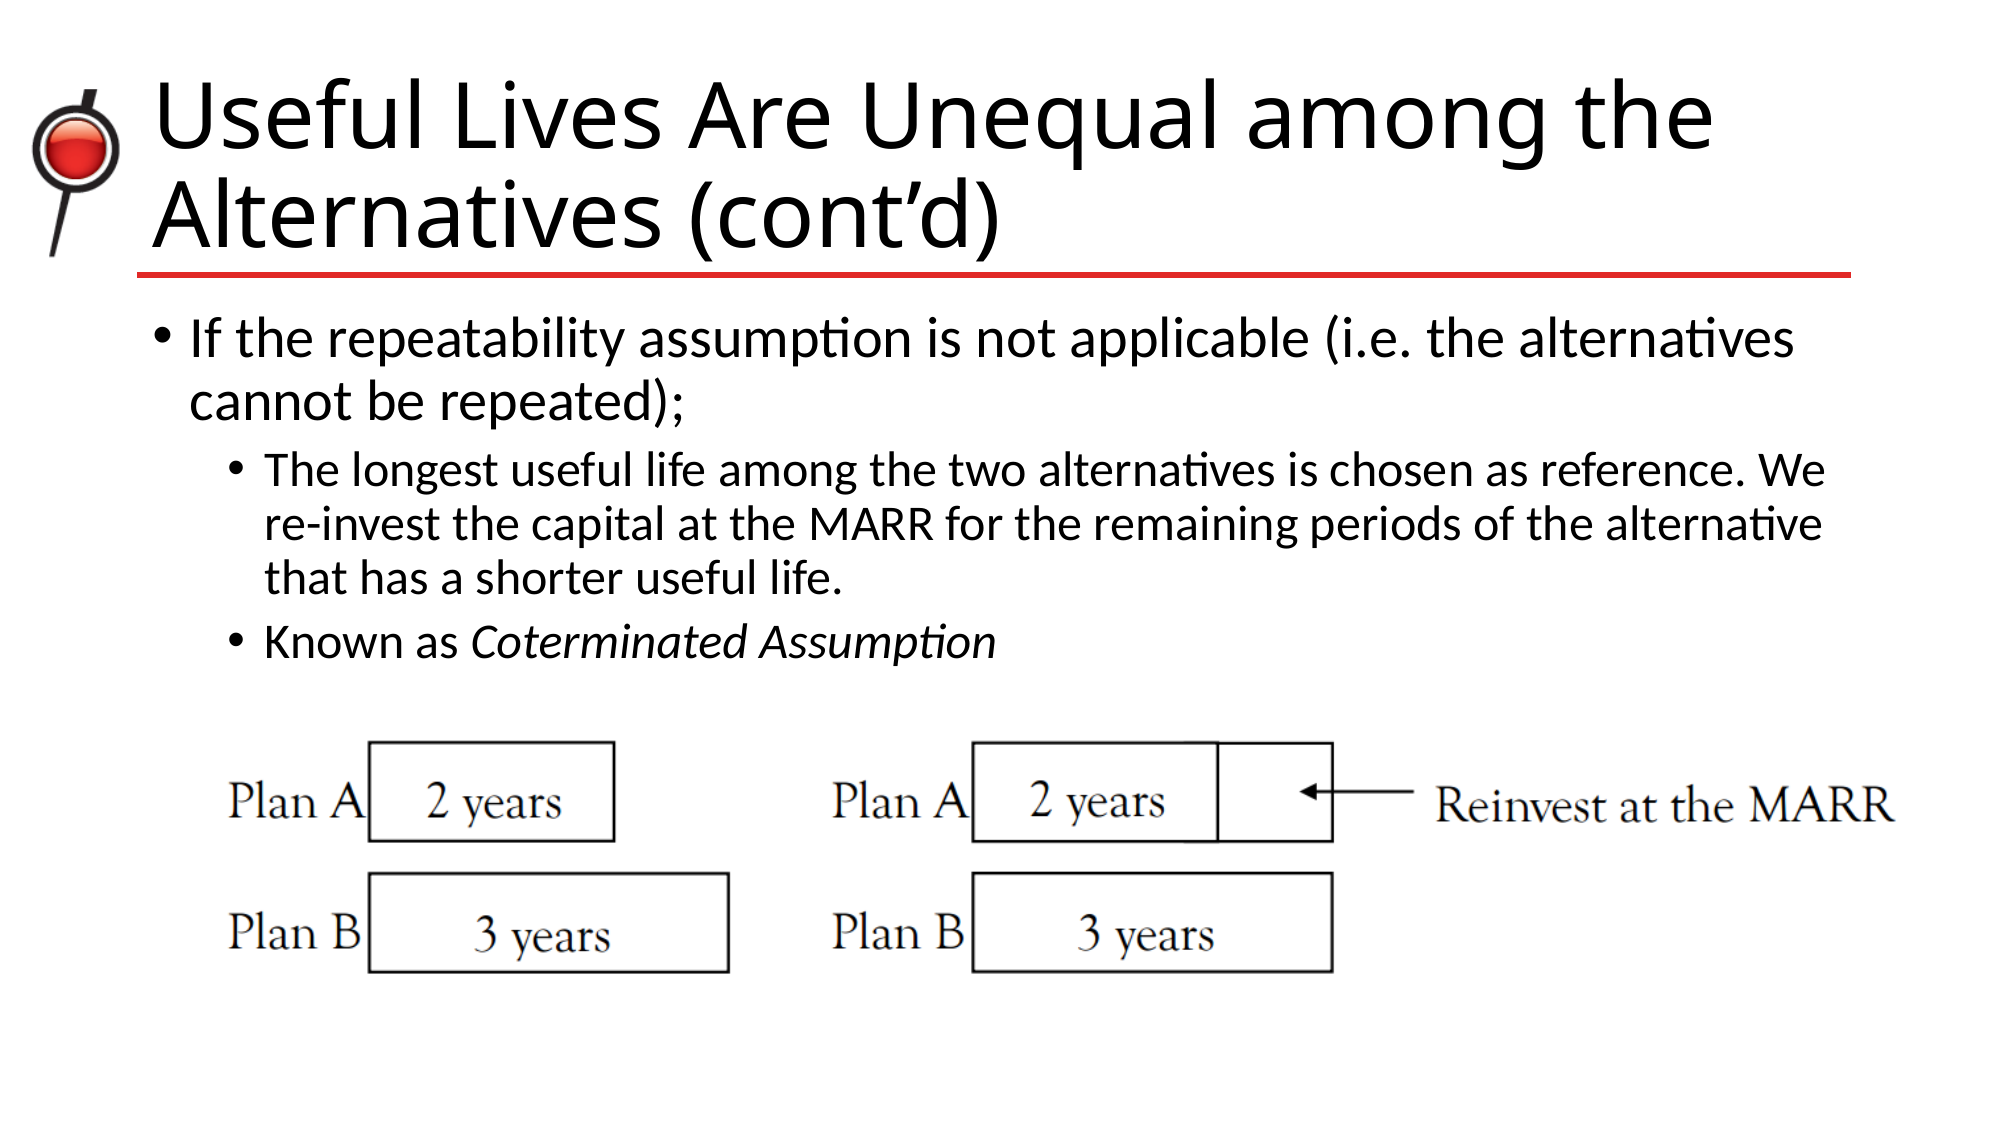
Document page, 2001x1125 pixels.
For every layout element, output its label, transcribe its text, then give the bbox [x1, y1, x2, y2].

title Useful Lives Are Unequal among the Alternatives (cont’d) [137, 59, 1863, 278]
picture [9, 69, 137, 268]
picture [216, 725, 1905, 987]
list If the repeatability assumption is not applicable (i.e. the alternatives cannot be repeated); The longest useful life among the two alternatives is chosen as reference. We re-invest the capital at the MARR for the remaining periods of the alternative that has a shorter useful life. Known as Coterminated Assumption [137, 299, 1863, 1014]
